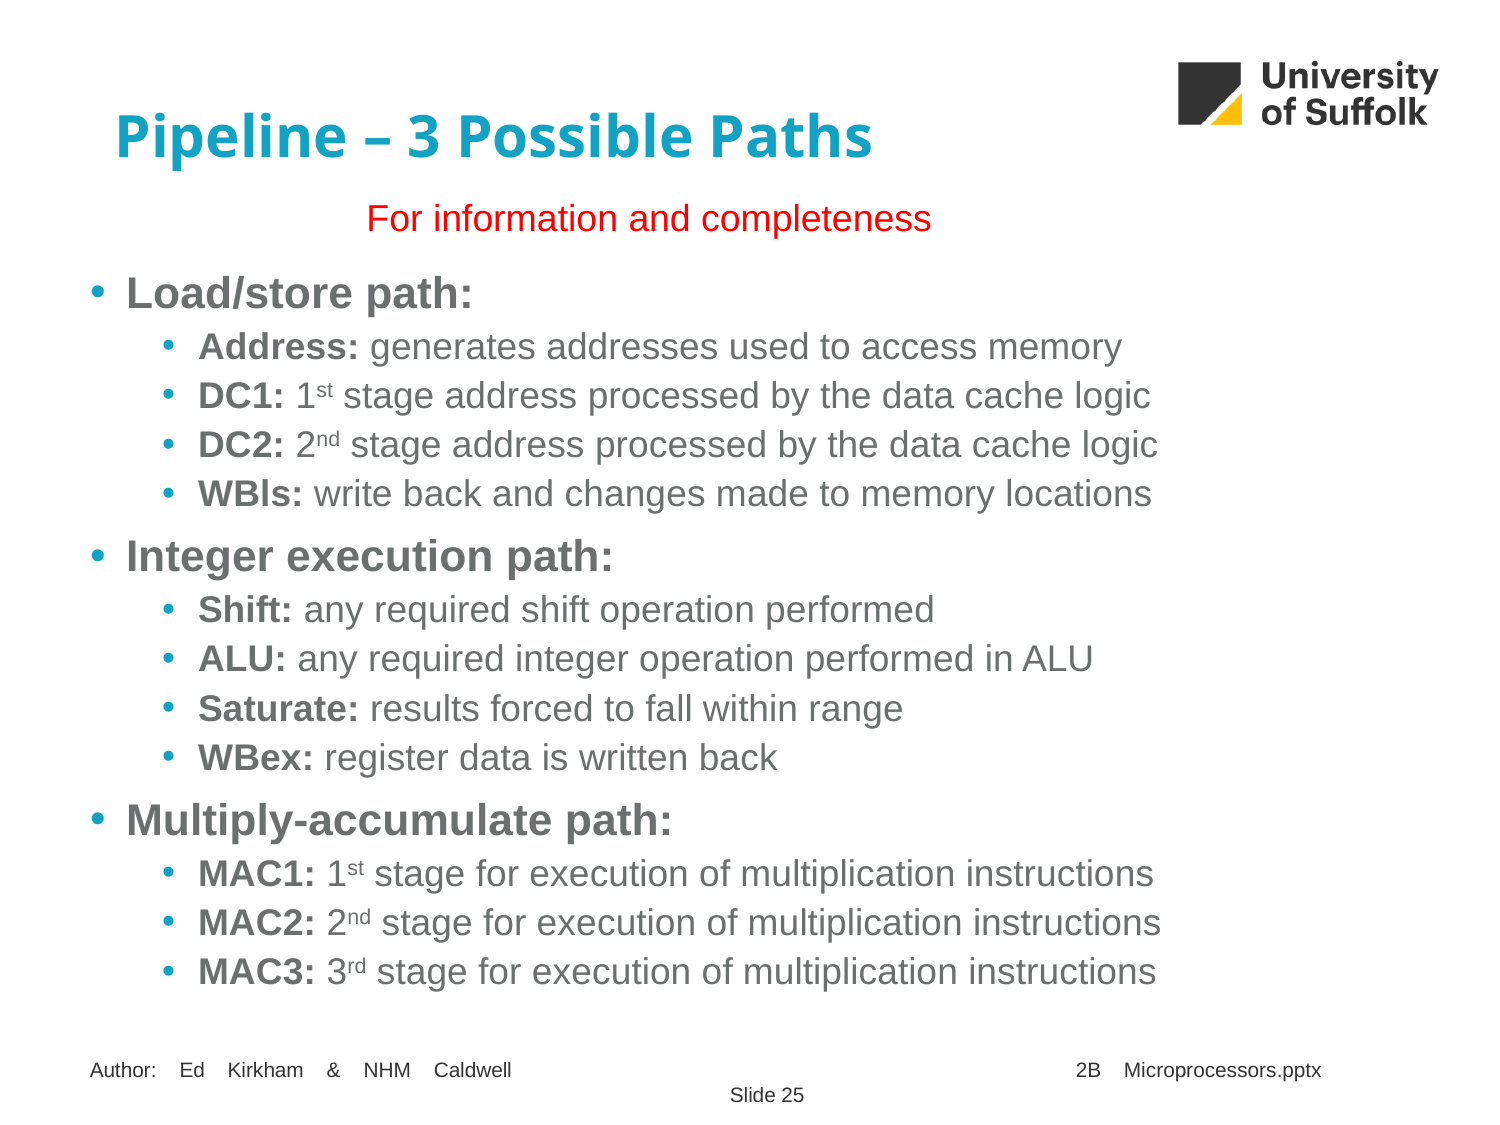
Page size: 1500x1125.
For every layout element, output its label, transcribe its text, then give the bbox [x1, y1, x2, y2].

title Pipeline – 3 Possible Paths [99, 45, 1425, 233]
list Load/store path: Address: generates addresses used to access memory DC1: 1st stage address processed by the data cache logic DC2: 2nd stage address processed by the data cache logic WBls: write back and changes made to memory locations Integer execution path: Shift: any required shift operation performed ALU: any required integer operation performed in ALU Saturate: results forced to fall within range WBex: register data is written back Multiply-accumulate path: MAC1: 1st stage for execution of multiplication instructions MAC2: 2nd stage for execution of multiplication instructions MAC3: 3rd stage for execution of multiplication instructions [75, 262, 1425, 1005]
text_box For information and completeness [351, 186, 1239, 247]
picture [1115, 0, 1500, 187]
